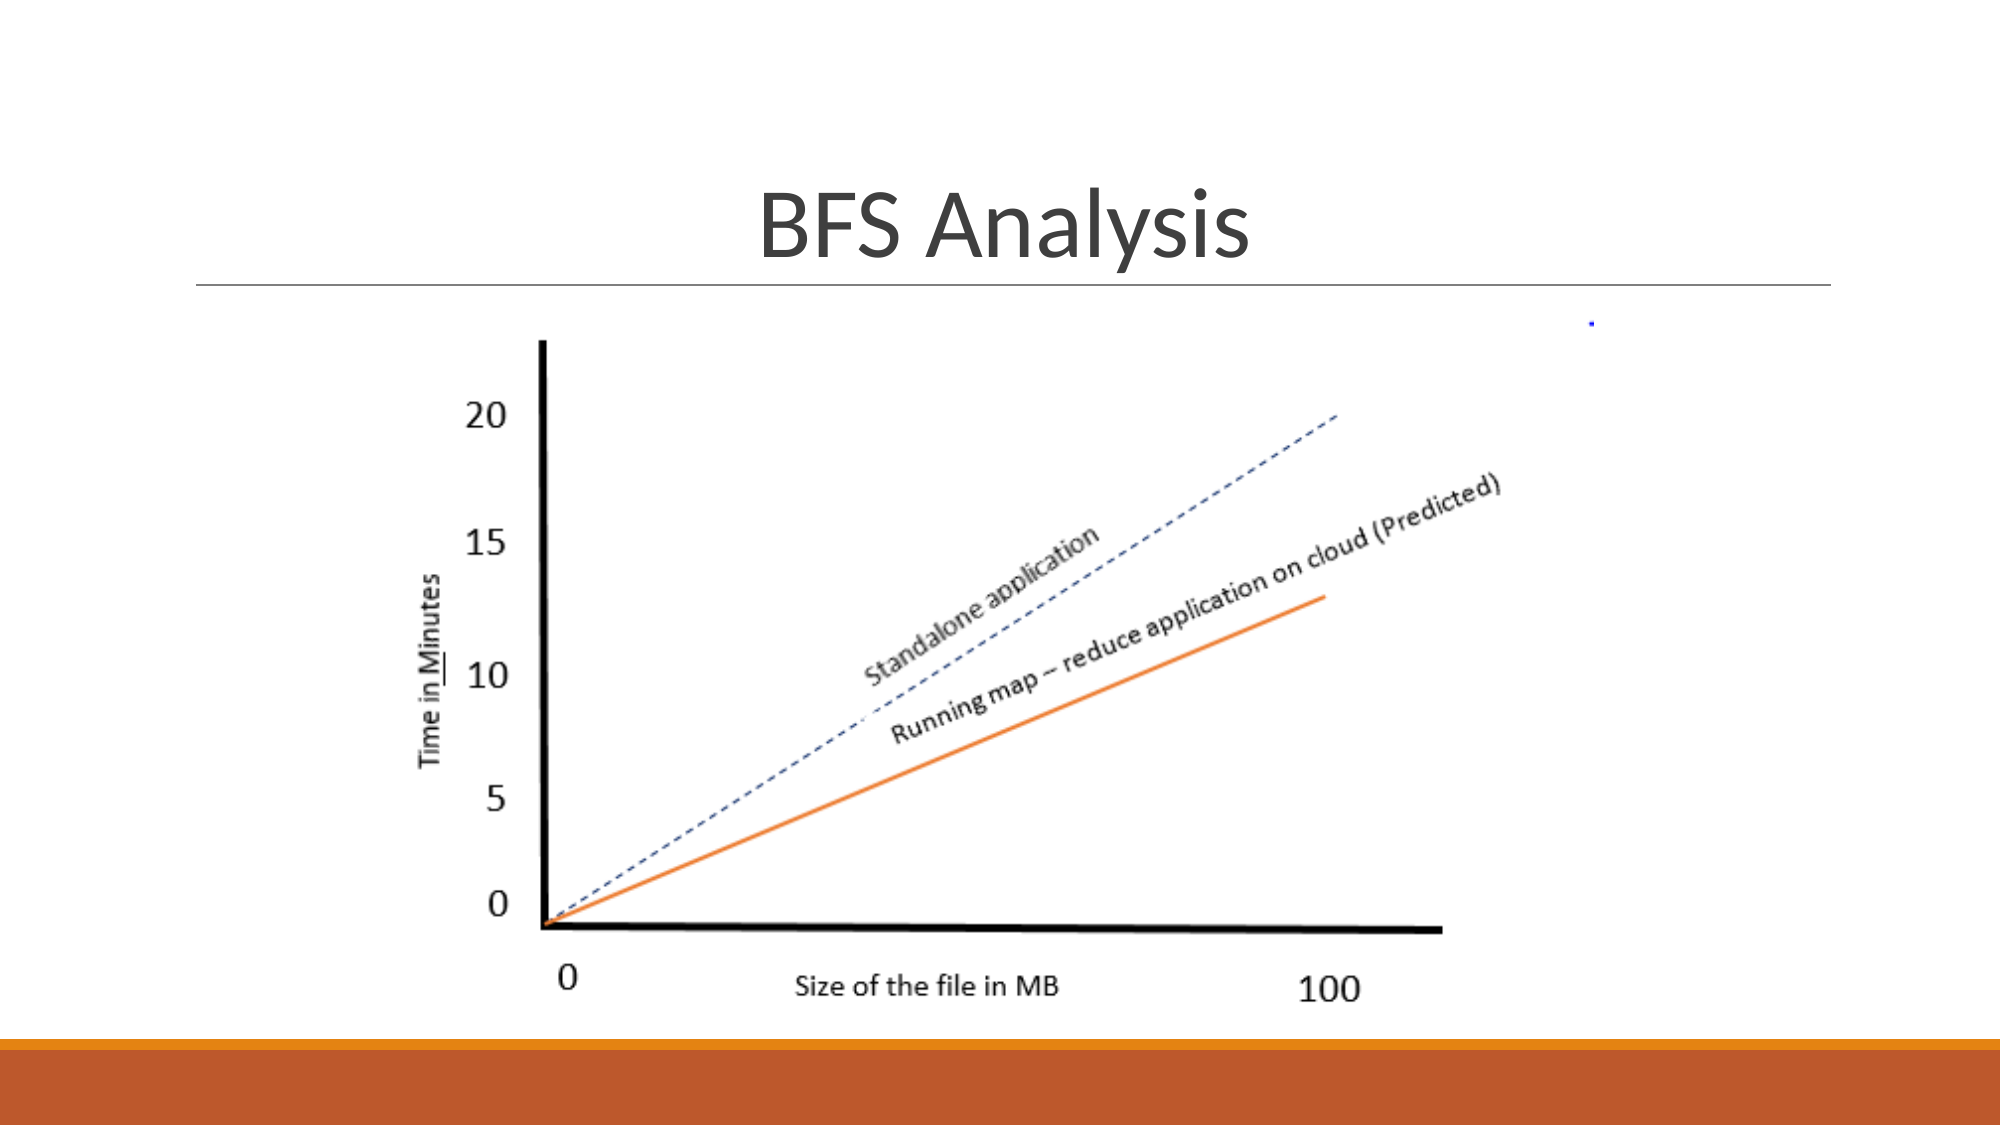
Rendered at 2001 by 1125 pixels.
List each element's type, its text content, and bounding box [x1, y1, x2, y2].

title BFS Analysis [180, 47, 1830, 285]
picture [416, 302, 1594, 1015]
